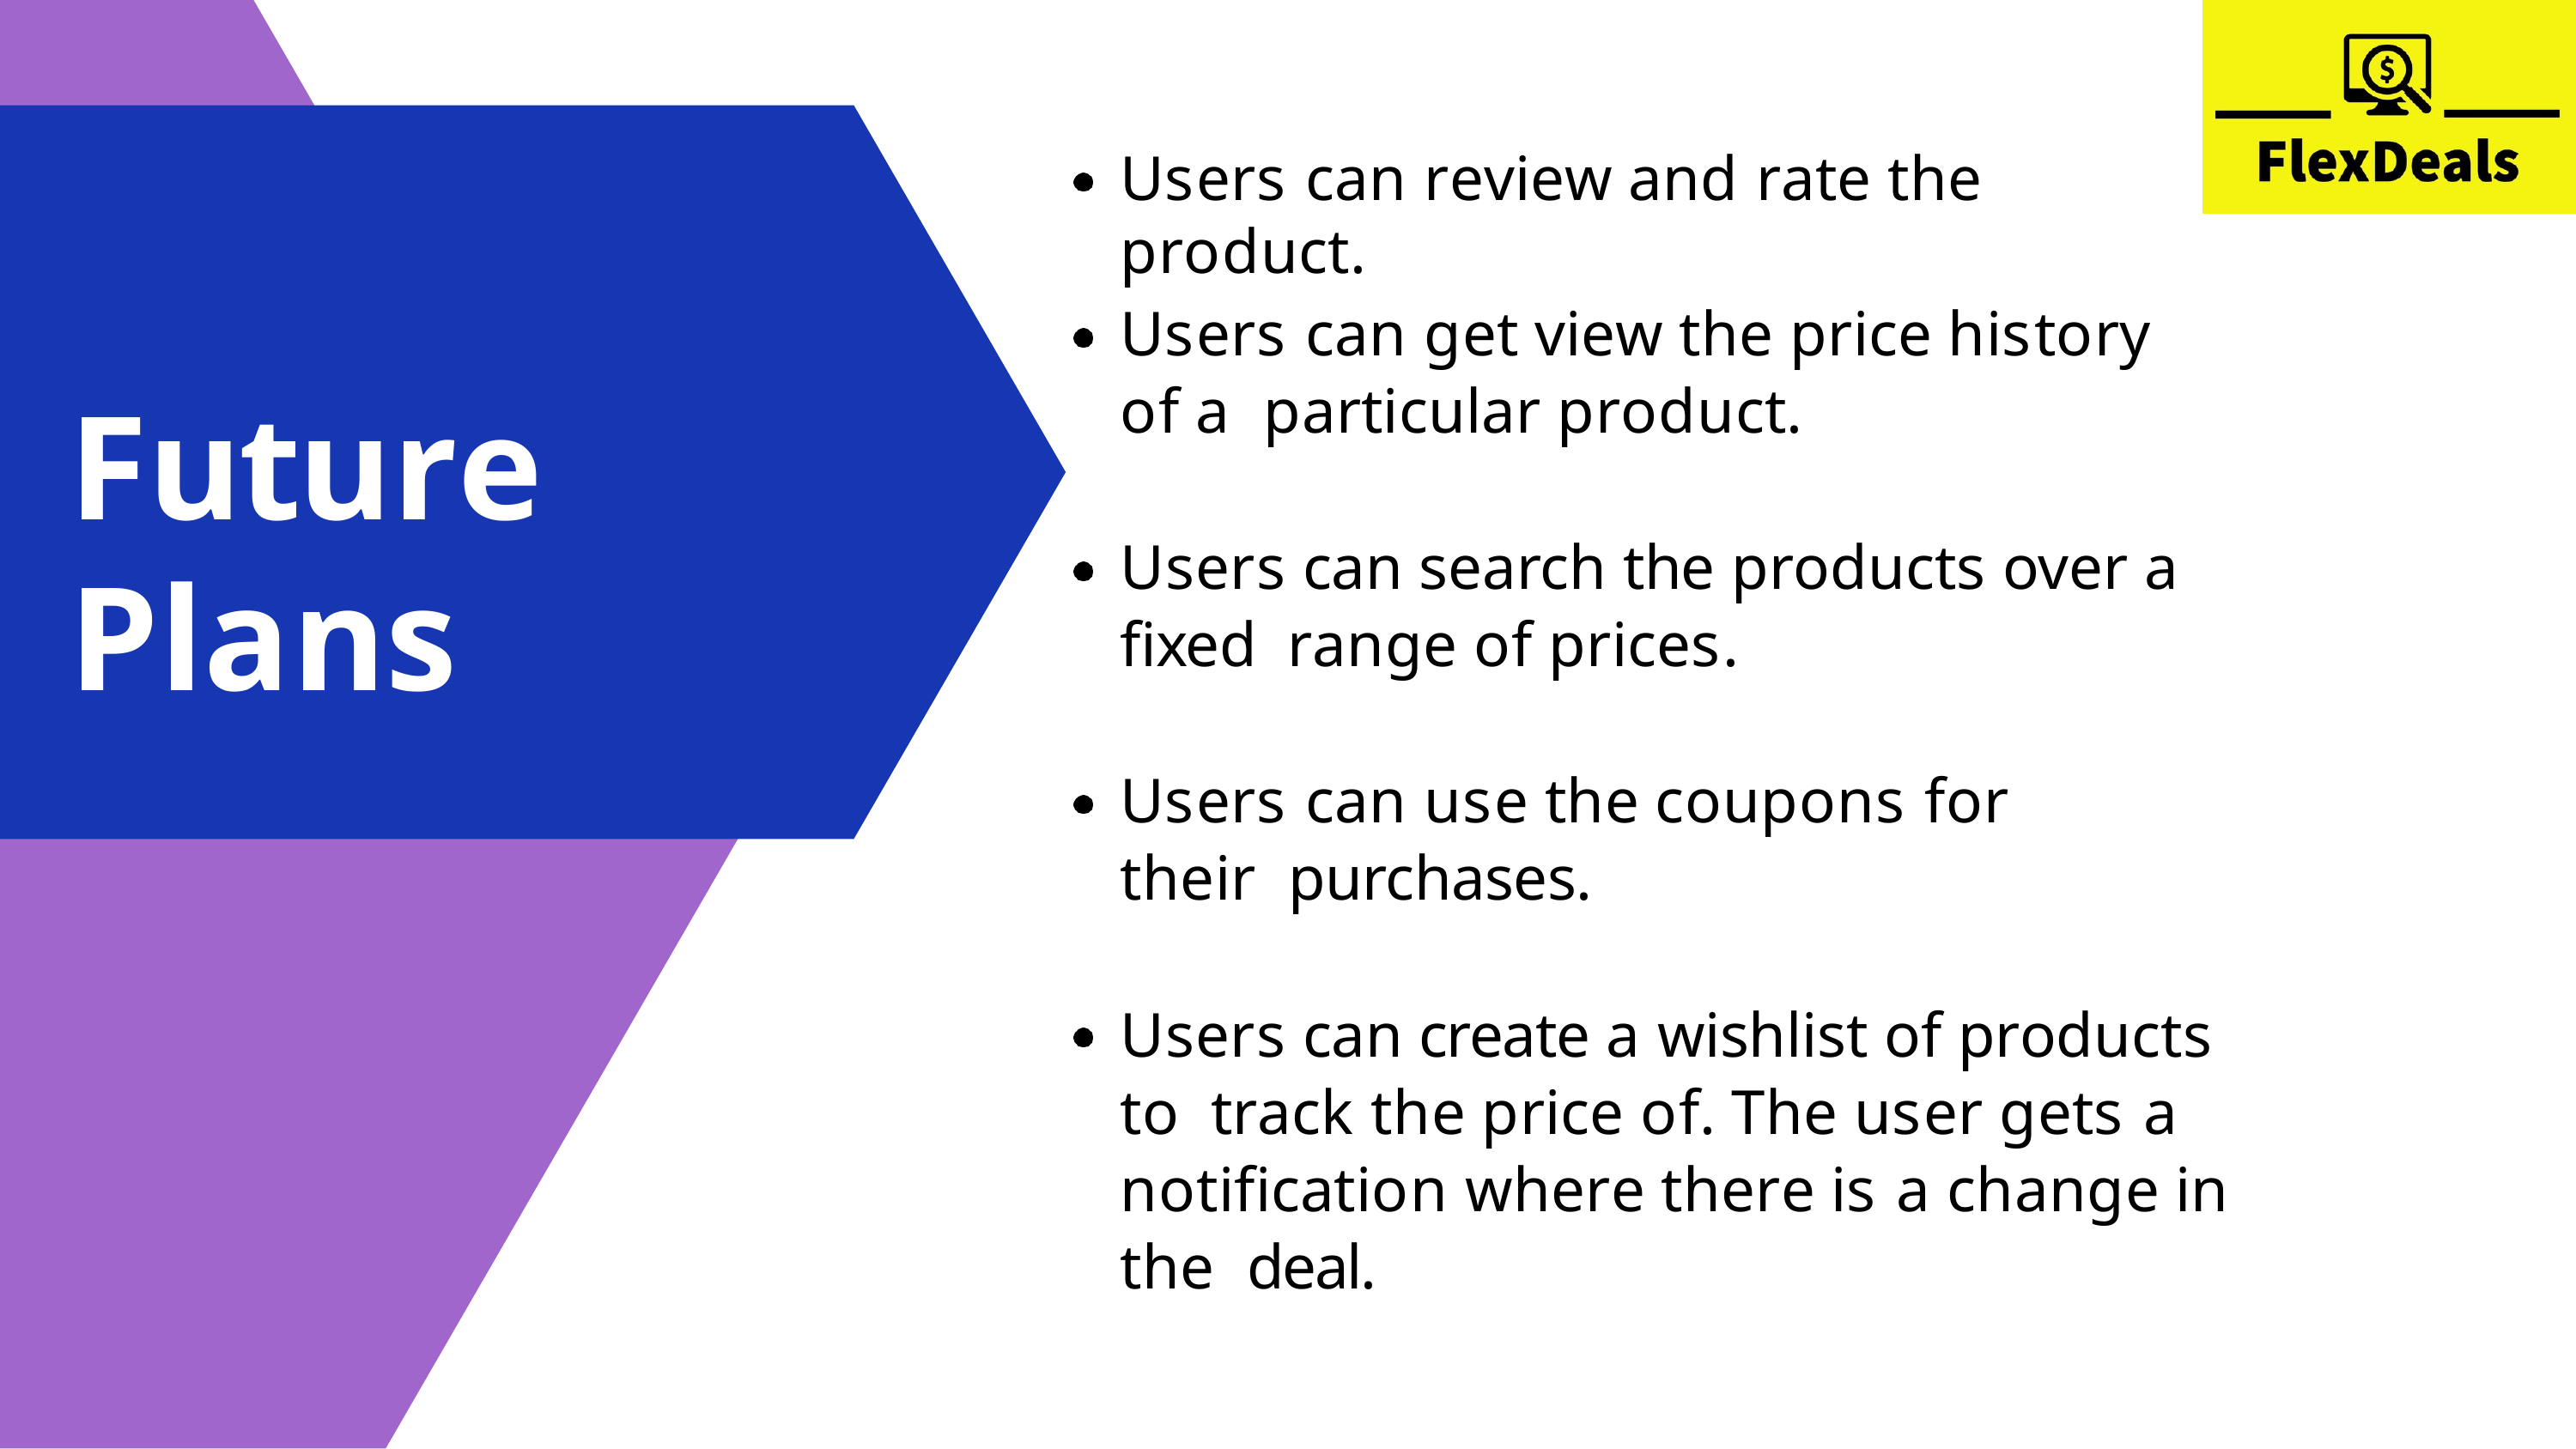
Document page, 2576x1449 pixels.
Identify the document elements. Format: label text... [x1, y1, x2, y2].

text_box Users can use the coupons for their purchases. Users can create a wishlist of products to track the price of. The user gets a notification where there is a change in the deal. [1118, 755, 2239, 1301]
text_box Users can search the products over a fixed range of prices. [1118, 522, 2248, 679]
title Users can review and rate the product. [1118, 138, 2146, 288]
picture [1073, 794, 1093, 815]
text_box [0, 0, 1066, 1449]
picture [1073, 1028, 1093, 1048]
picture [2202, 0, 2576, 214]
picture [1073, 328, 1093, 348]
picture [1073, 561, 1093, 581]
text_box Users can get view the price history of a particular product. [1118, 288, 2176, 446]
picture [1073, 172, 1093, 192]
